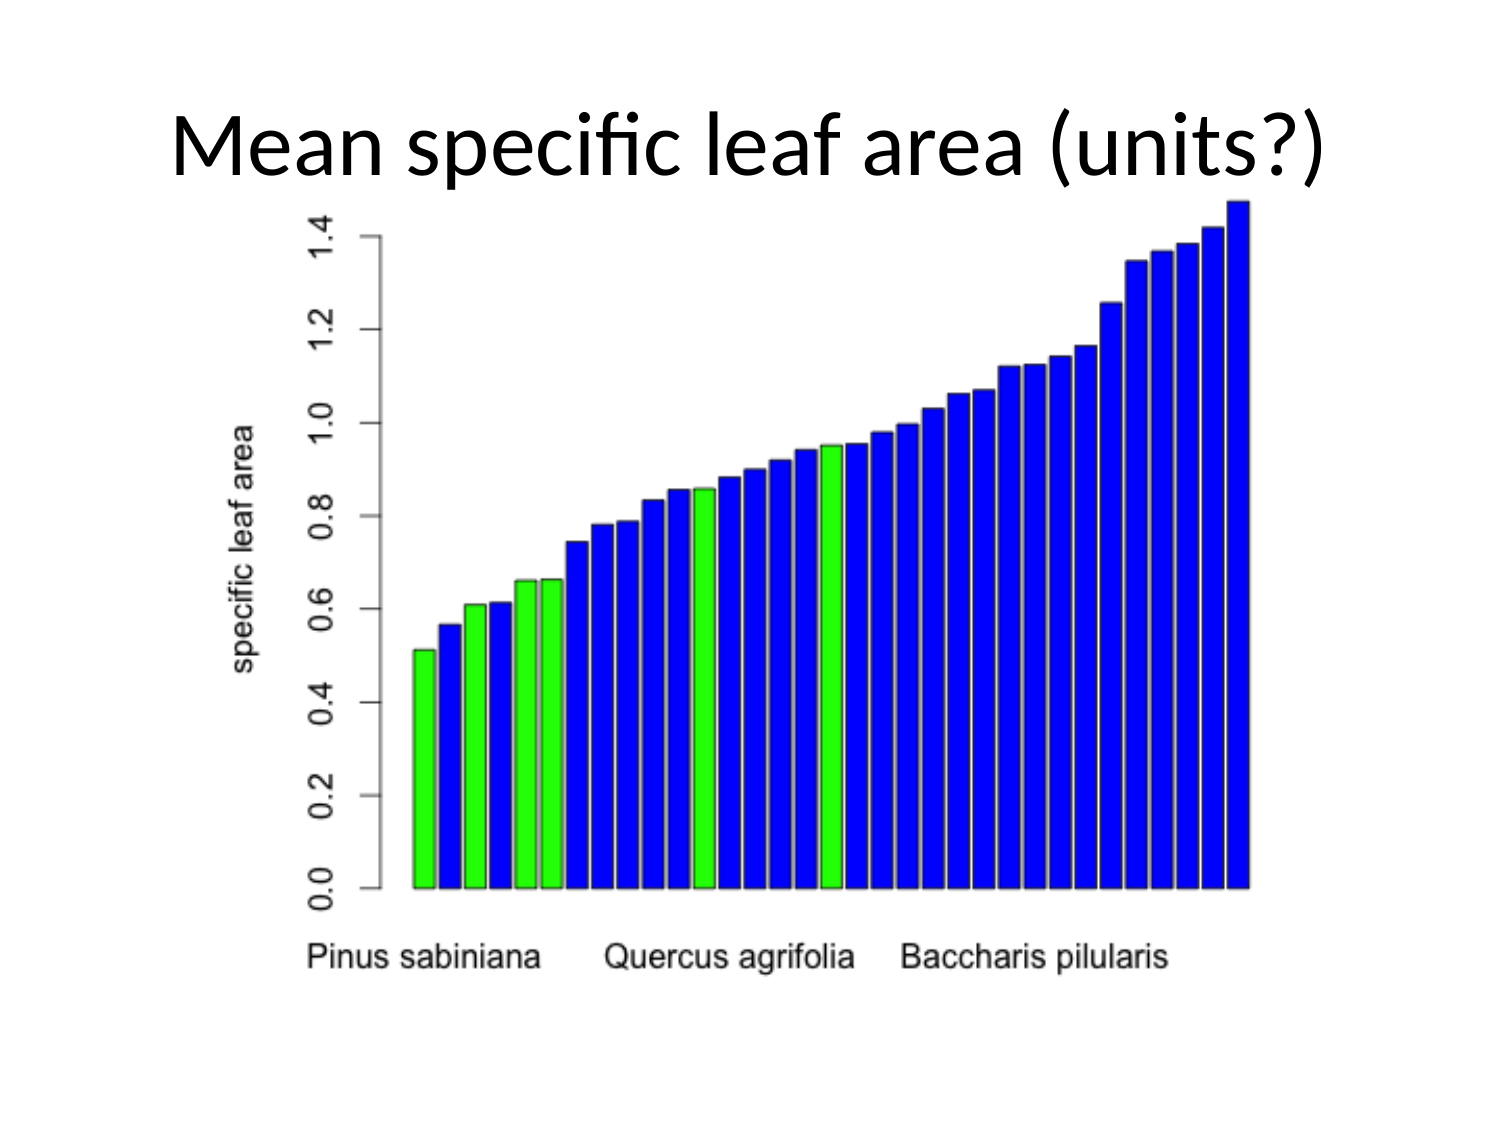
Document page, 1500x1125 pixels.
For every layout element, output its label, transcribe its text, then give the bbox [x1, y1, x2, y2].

title Mean specific leaf area (units?) [75, 45, 1425, 233]
picture [176, 162, 1324, 1101]
